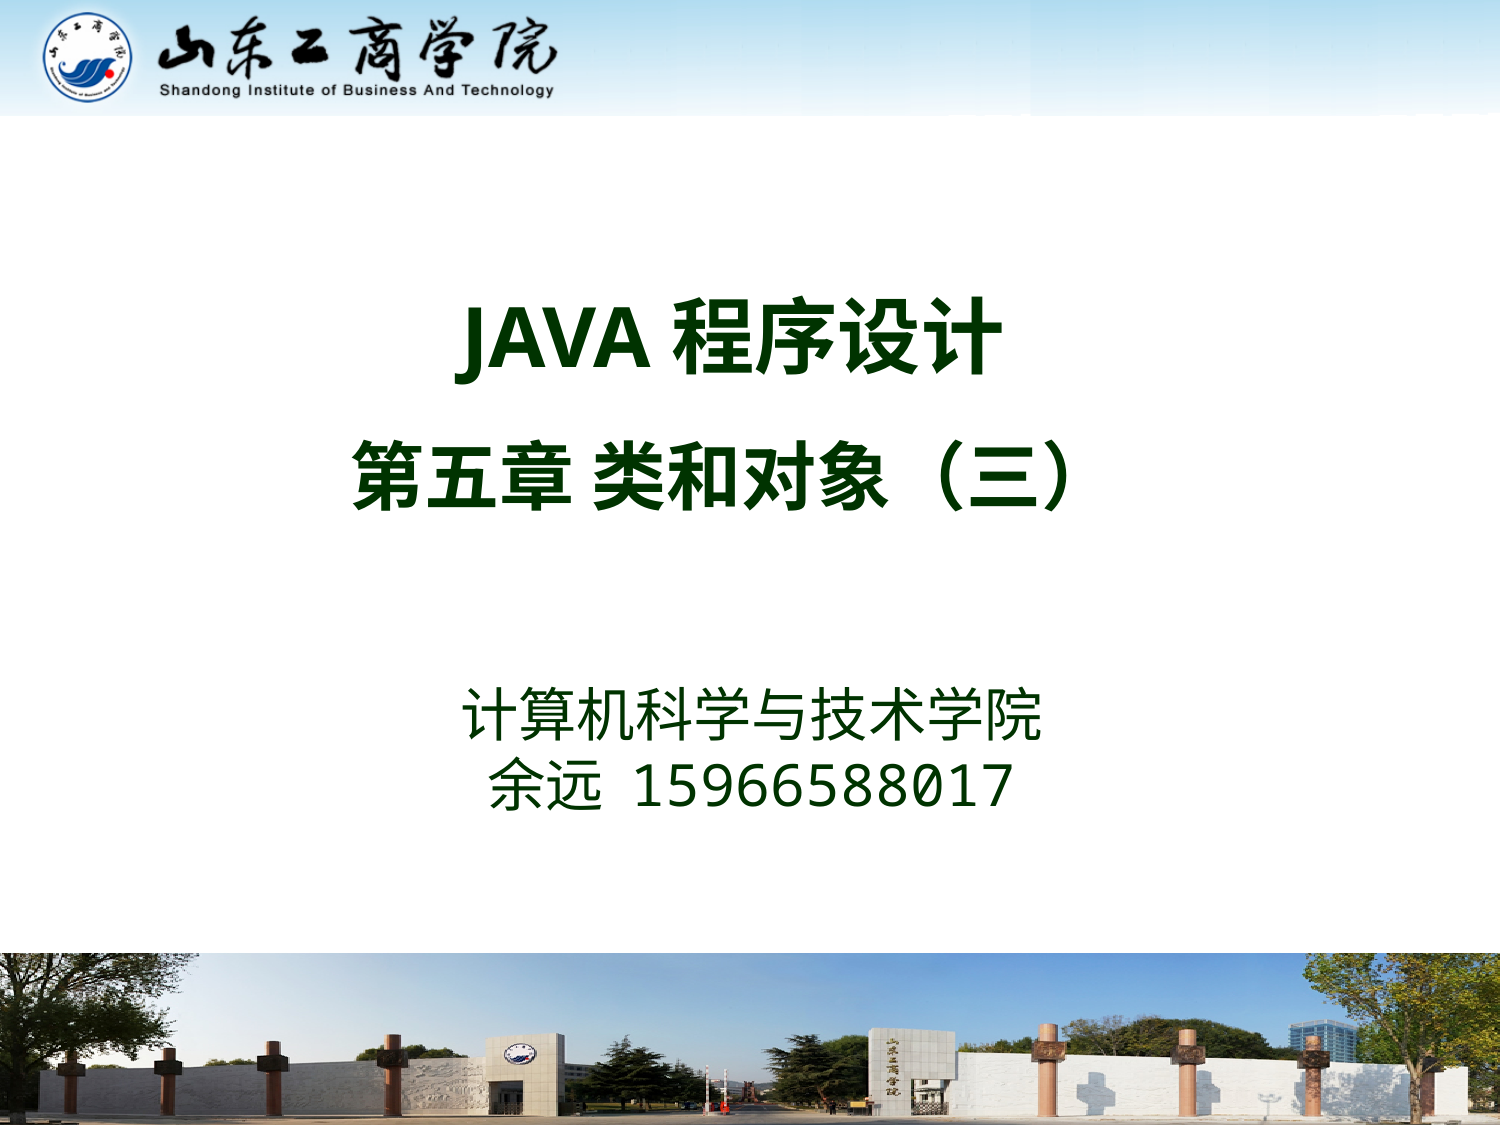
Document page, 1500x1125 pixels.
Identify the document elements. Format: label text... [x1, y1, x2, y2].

text_box JAVA程序设计 第五章 类和对象（三） [117, 227, 1349, 527]
picture [0, 0, 1500, 116]
text_box 计算机科学与技术学院 余远 15966588017 [136, 671, 1368, 826]
picture [0, 952, 1500, 1125]
